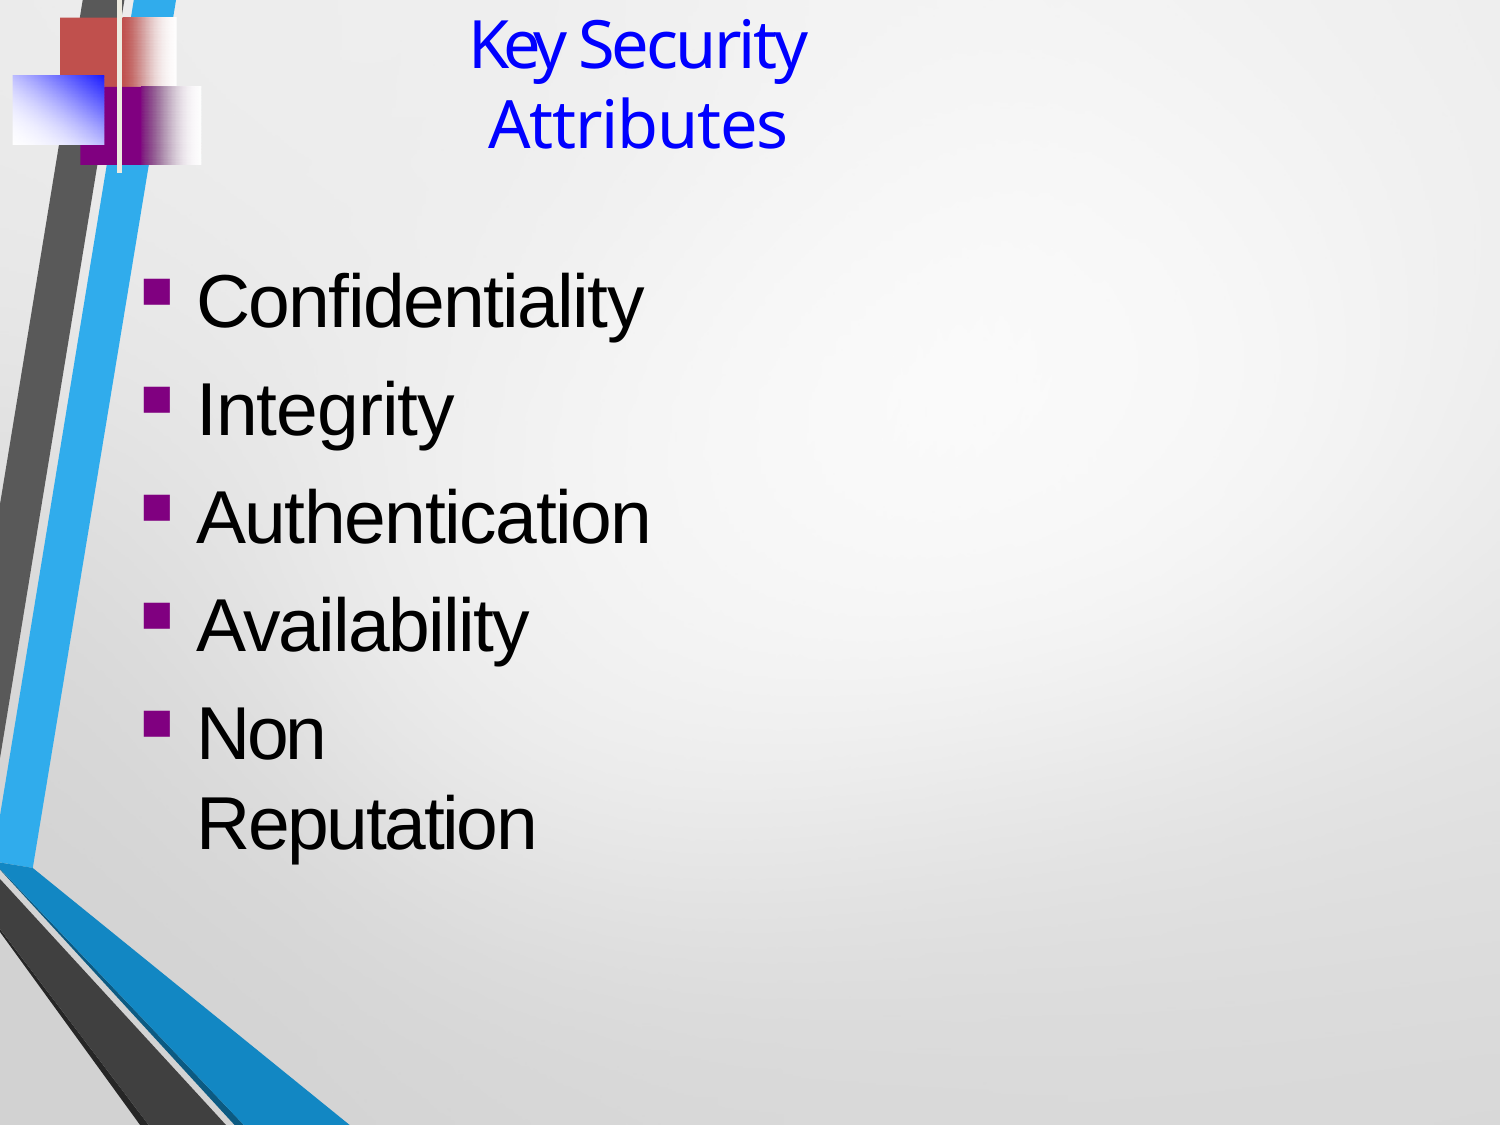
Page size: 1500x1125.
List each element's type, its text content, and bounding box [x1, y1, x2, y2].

text_box Confidentiality Integrity Authentication Availability Non Reputation [137, 232, 683, 865]
text_box [60, 17, 119, 86]
text_box [12, 75, 105, 145]
text_box [122, 17, 177, 86]
text_box [141, 86, 202, 165]
title Key Security Attributes [328, 0, 947, 176]
text_box [80, 86, 119, 165]
text_box [120, 86, 141, 165]
